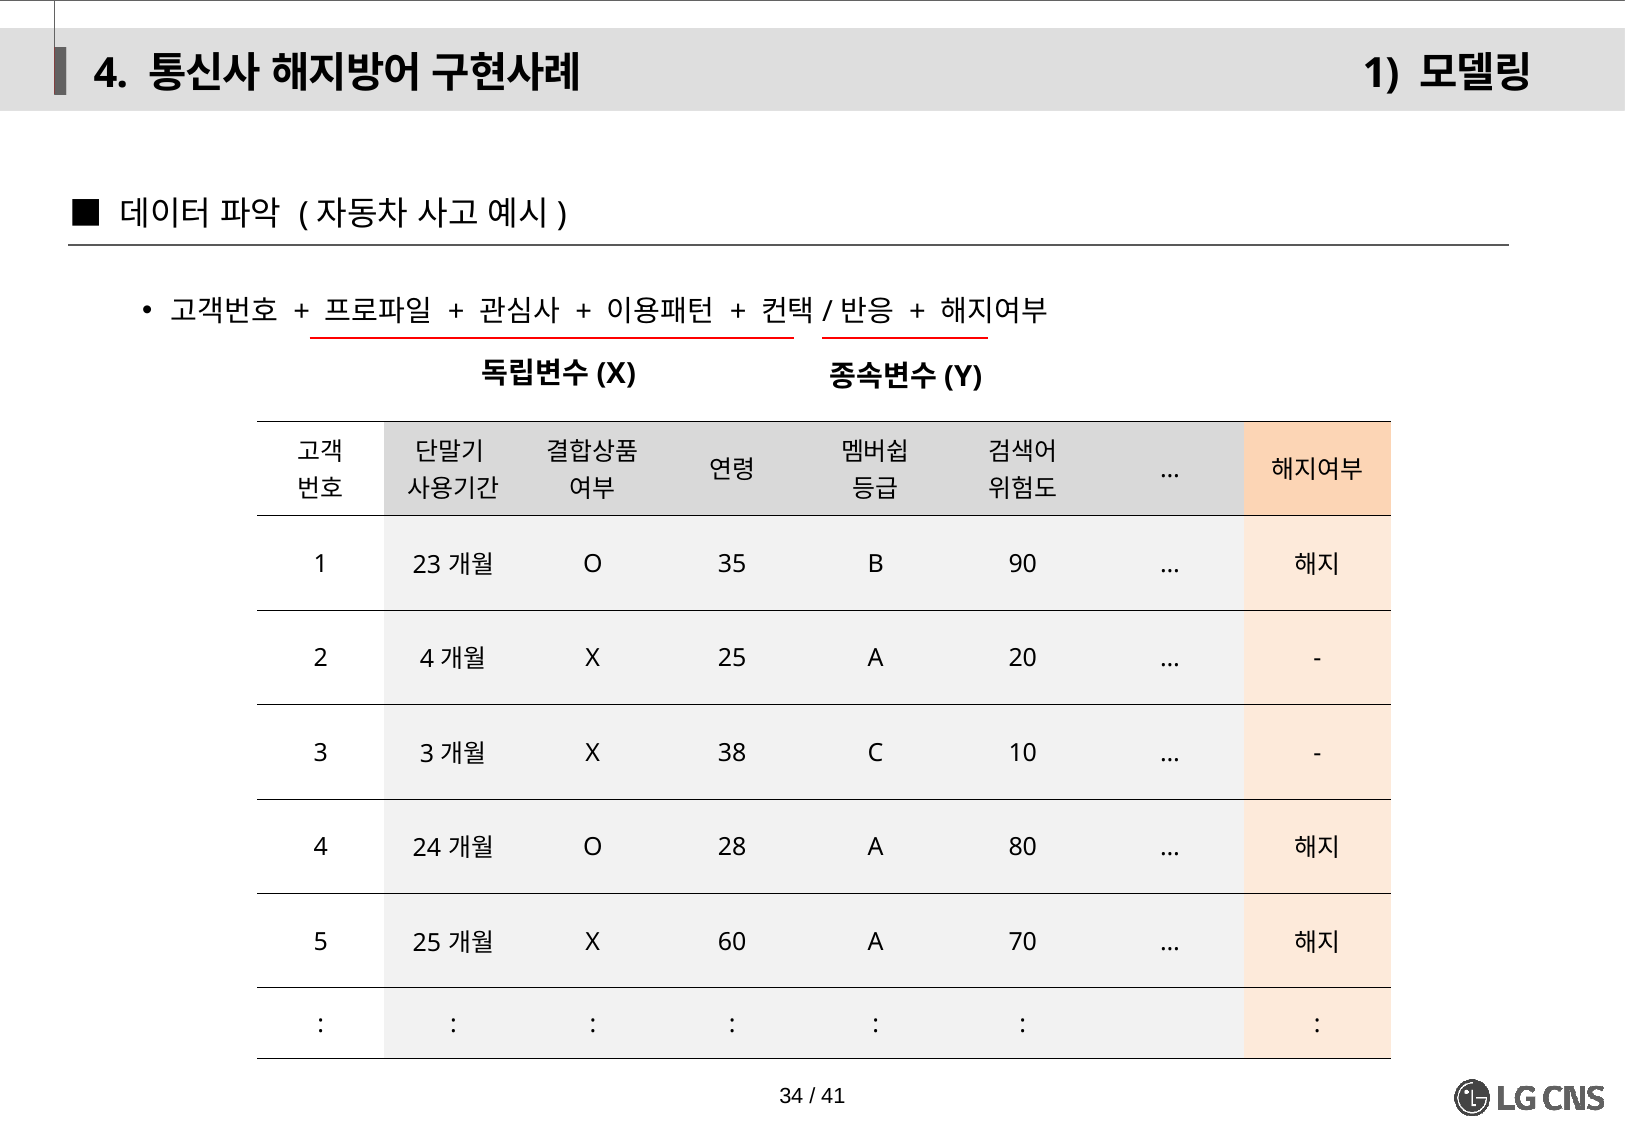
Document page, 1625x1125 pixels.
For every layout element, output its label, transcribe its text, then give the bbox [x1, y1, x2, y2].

table_cell 70 [949, 894, 1096, 987]
list 1) 모델링 [1282, 45, 1533, 96]
table_cell 3개월 [384, 705, 523, 799]
table_cell 60 [663, 894, 802, 987]
table_cell … [1096, 705, 1244, 799]
picture [54, 47, 67, 95]
table_cell : [802, 988, 949, 1058]
table_cell A [802, 611, 949, 704]
table_cell 5 [257, 894, 384, 987]
table_cell O [523, 800, 663, 893]
table_header 연령 [663, 422, 802, 515]
table_cell : [257, 988, 384, 1058]
table_cell 해지 [1244, 516, 1391, 610]
table_cell X [523, 705, 663, 799]
text_box 고객번호 + 프로파일 + 관심사 + 이용패턴 + 컨택/반응 + 해지여부 [127, 267, 1545, 335]
table_cell 3 [257, 705, 384, 799]
table_header 멤버쉽 등급 [802, 422, 949, 515]
table_cell 25 [663, 611, 802, 704]
table_cell : [949, 988, 1096, 1058]
table_cell 80 [949, 800, 1096, 893]
table_cell [1096, 988, 1244, 1058]
table_header 해지여부 [1244, 422, 1391, 515]
table_cell - [1244, 611, 1391, 704]
table_cell : [523, 988, 663, 1058]
text_box 종속변수(Y) [814, 349, 998, 400]
table_cell 90 [949, 516, 1096, 610]
table_cell 23개월 [384, 516, 523, 610]
table_cell 28 [663, 800, 802, 893]
table_cell A [802, 800, 949, 893]
table_cell … [1096, 894, 1244, 987]
table_cell 24개월 [384, 800, 523, 893]
table_header 검색어 위험도 [949, 422, 1096, 515]
text_box 독립변수(X) [466, 347, 651, 397]
table_cell A [802, 894, 949, 987]
table_cell 4개월 [384, 611, 523, 704]
table_cell … [1096, 516, 1244, 610]
table_cell 35 [663, 516, 802, 610]
table_header 결합상품 여부 [523, 422, 663, 515]
table_header … [1096, 422, 1244, 515]
table_cell 1 [257, 516, 384, 610]
table_cell X [523, 894, 663, 987]
table_cell 10 [949, 705, 1096, 799]
table_cell 2 [257, 611, 384, 704]
table_cell B [802, 516, 949, 610]
table_cell X [523, 611, 663, 704]
table_cell … [1096, 611, 1244, 704]
table_cell : [663, 988, 802, 1058]
table_cell O [523, 516, 663, 610]
table_cell … [1096, 800, 1244, 893]
table_cell 해지 [1244, 800, 1391, 893]
table_cell C [802, 705, 949, 799]
table_cell 25개월 [384, 894, 523, 987]
table_cell 해지 [1244, 894, 1391, 987]
table_cell - [1244, 705, 1391, 799]
text_box ■ 데이터 파악 (자동차 사고 예시) [54, 184, 582, 240]
table_cell 38 [663, 705, 802, 799]
table_cell 4 [257, 800, 384, 893]
table_header 고객 번호 [257, 422, 384, 515]
table_header 단말기 사용기간 [384, 422, 523, 515]
table_cell : [384, 988, 523, 1058]
table_cell : [1244, 988, 1391, 1058]
list 4. 통신사 해지방어 구현사례 [93, 45, 919, 96]
table_cell 20 [949, 611, 1096, 704]
